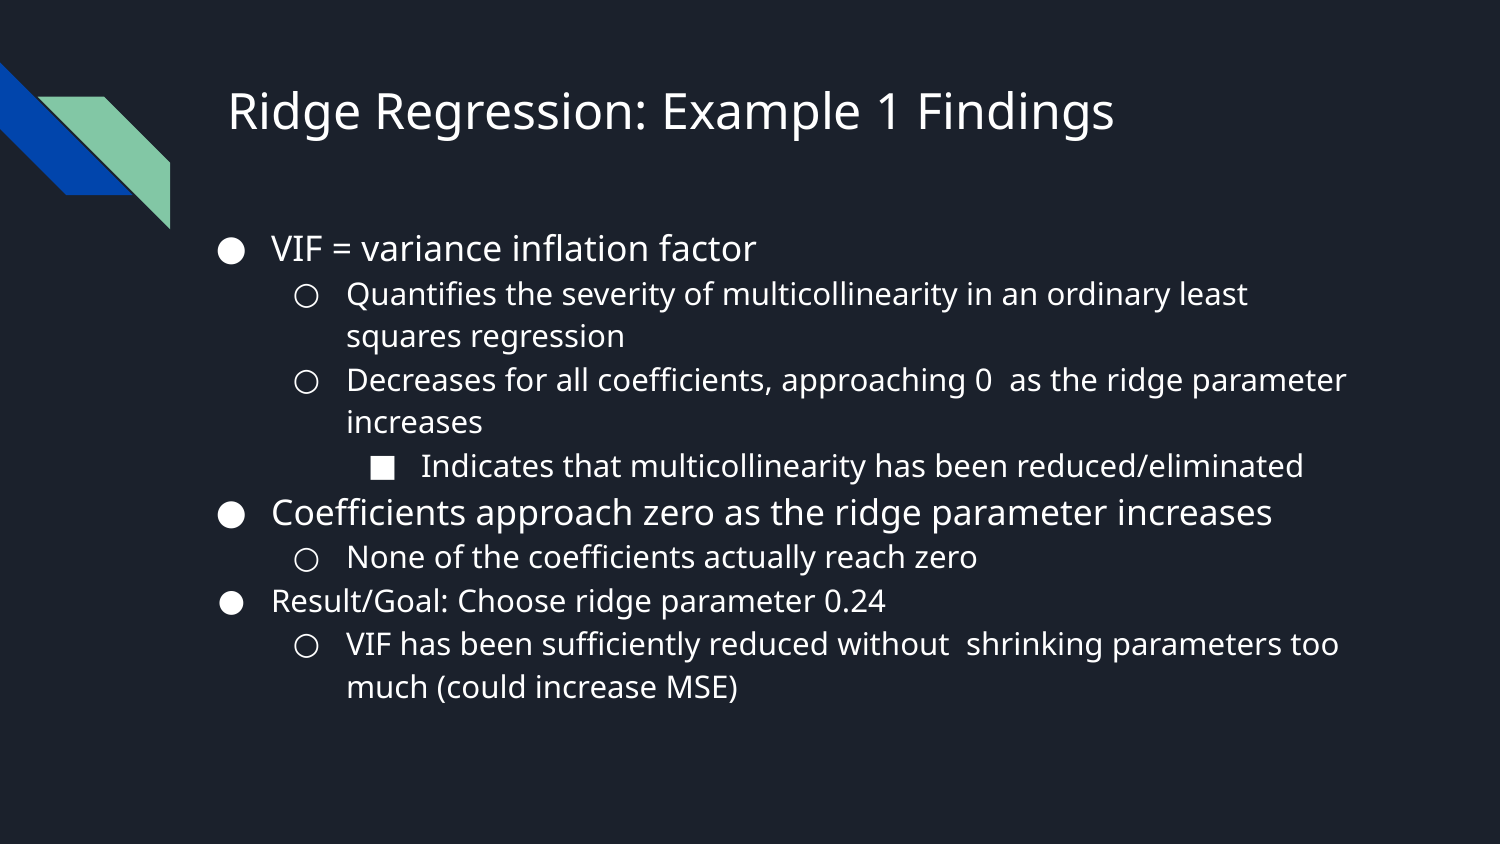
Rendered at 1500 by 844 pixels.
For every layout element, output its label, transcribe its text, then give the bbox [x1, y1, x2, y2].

title Ridge Regression: Example 1 Findings [212, 64, 1368, 204]
list VIF = variance inflation factor Quantifies the severity of multicollinearity in an ordinary least squares regression Decreases for all coefficients, approaching 0 as the ridge parameter increases Indicates that multicollinearity has been reduced/eliminated Coefficients approach zero as the ridge parameter increases None of the coefficients actually reach zero Result/Goal: Choose ridge parameter 0.24 VIF has been sufficiently reduced without shrinking parameters too much (could increase MSE) [181, 204, 1377, 622]
